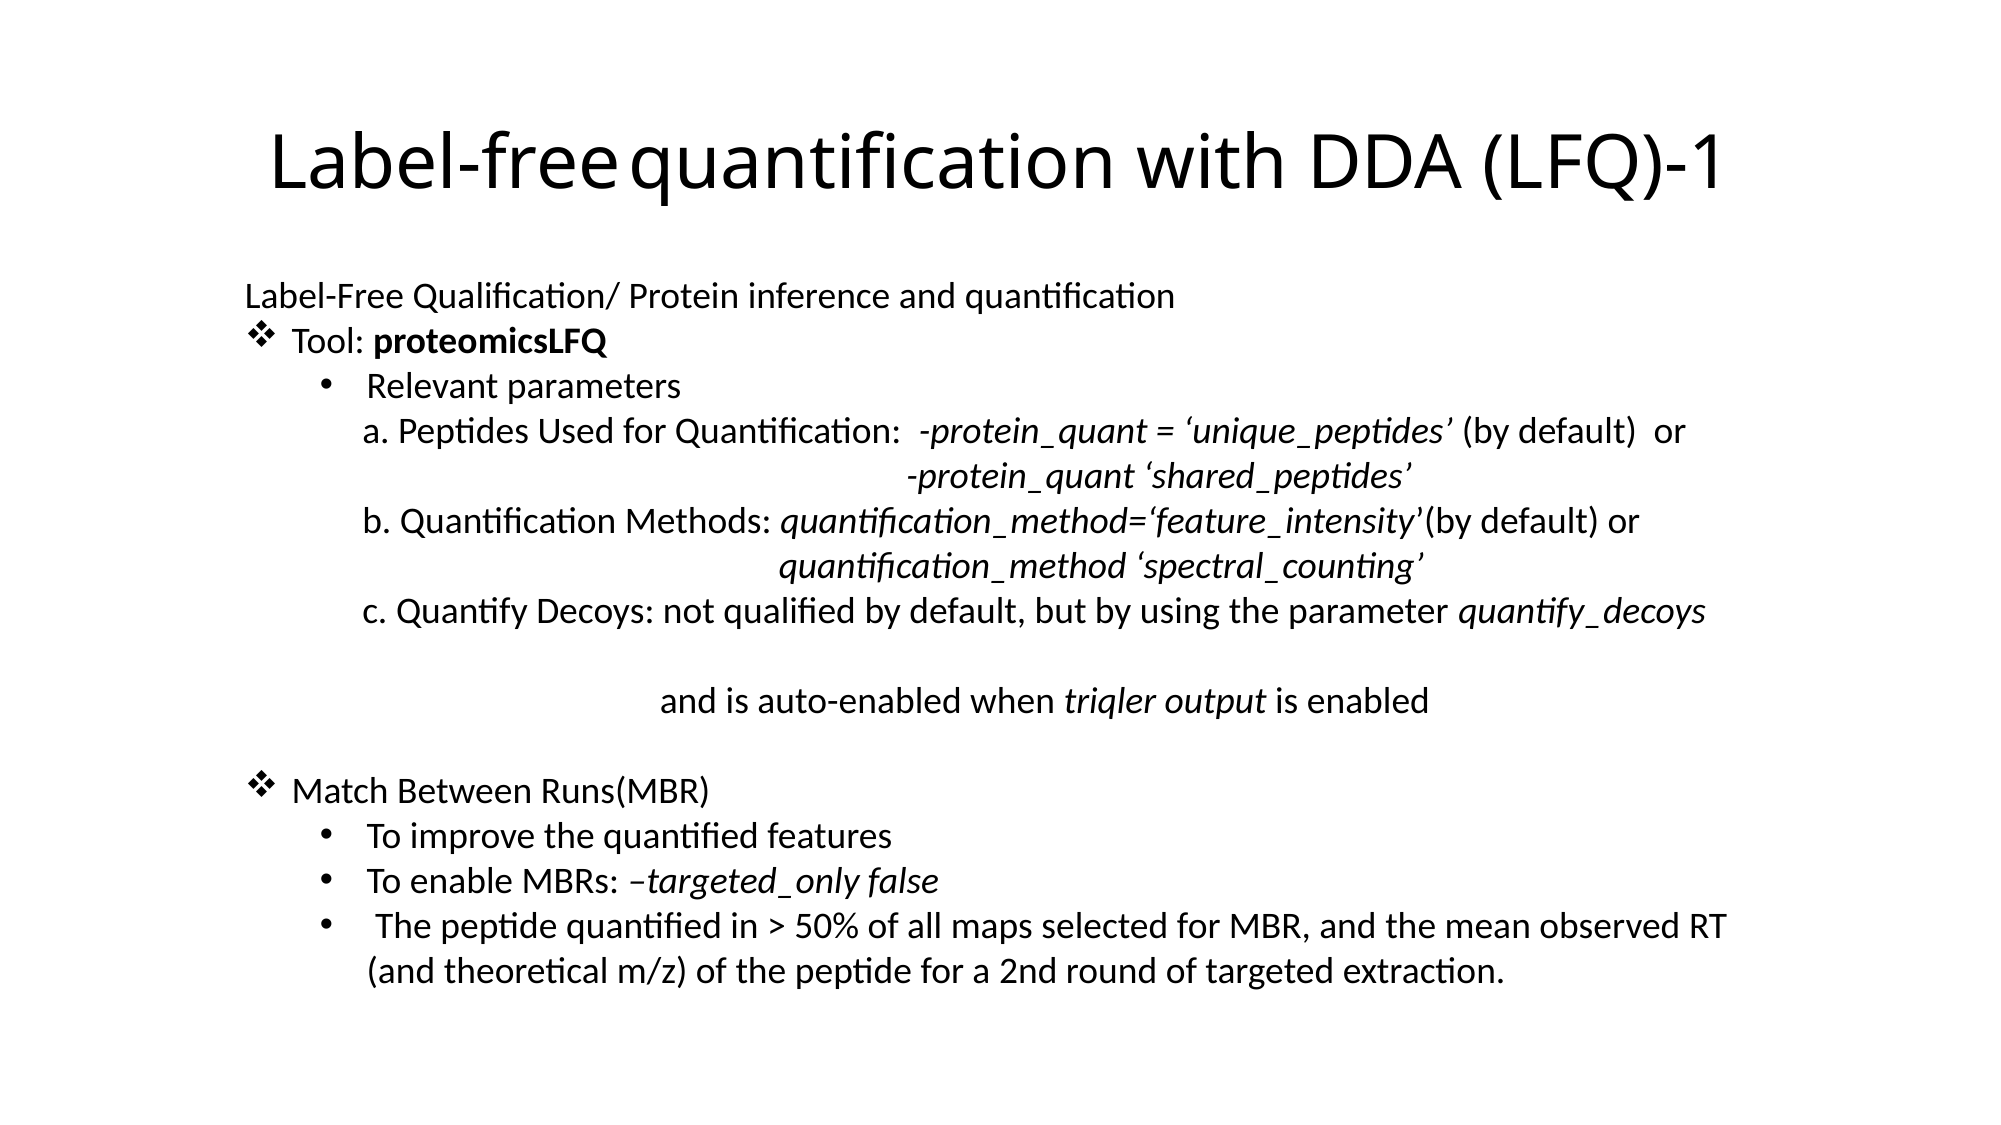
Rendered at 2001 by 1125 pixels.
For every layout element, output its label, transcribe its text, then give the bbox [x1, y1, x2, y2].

text_box Label-Free Qualification/ Protein inference and quantification Tool: proteomicsLFQ Relevant parameters a. Peptides Used for Quantification: -protein_quant = ‘unique_peptides’ (by default) or -protein_quant ‘shared_peptides’ b. Quantification Methods: quantification_method=‘feature_intensity’(by default) or quantification_method ‘spectral_counting’ c. Quantify Decoys: not qualified by default, but by using the parameter quantify_decoys and is auto-enabled when triqler output is enabled Match Between Runs(MBR) To improve the quantified features To enable MBRs: –targeted_only false The peptide quantified in > 50% of all maps selected for MBR, and the mean observed RT (and theoretical m/z) of the peptide for a 2nd round of targeted extraction. [229, 263, 1778, 1044]
title Label-free quantification with DDA (LFQ)-1 [179, 55, 1821, 274]
